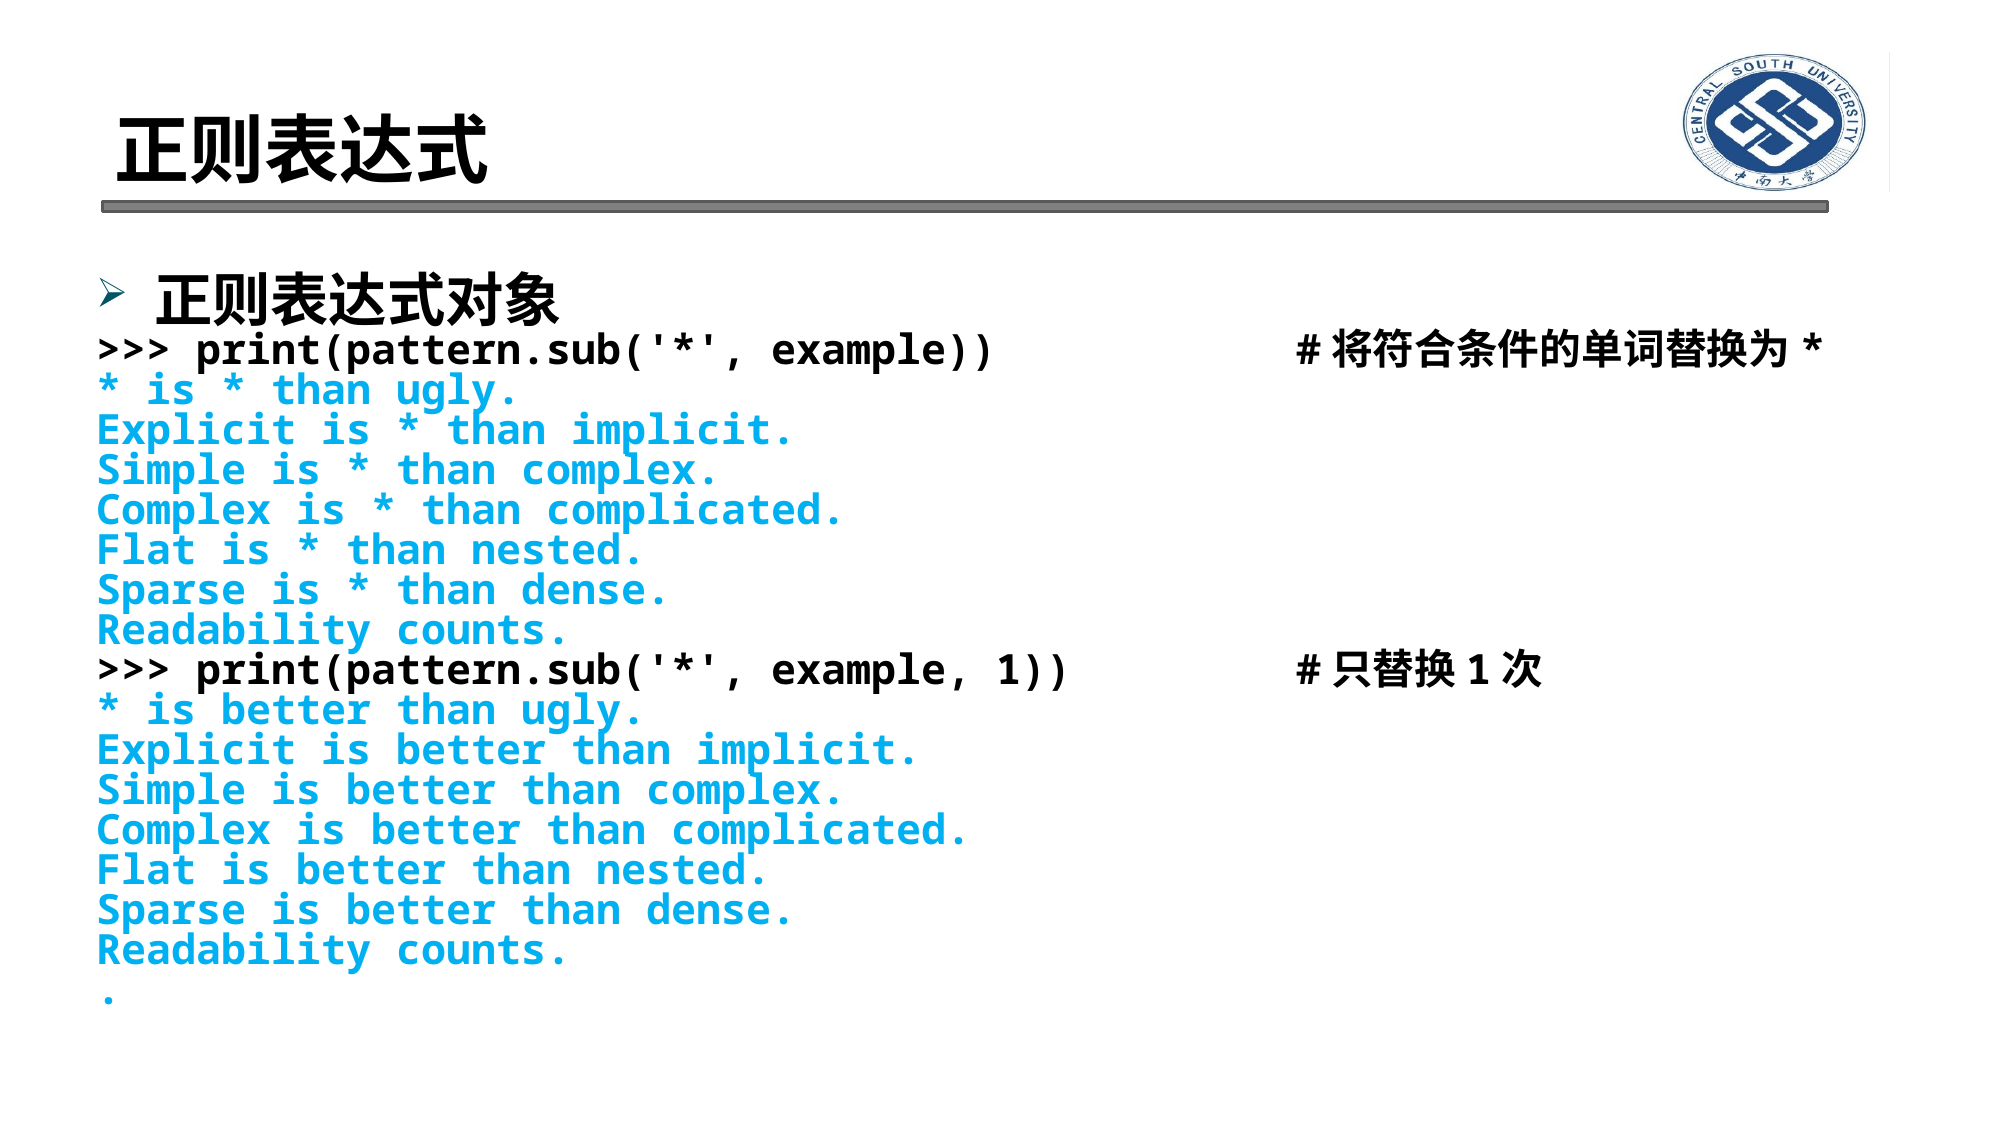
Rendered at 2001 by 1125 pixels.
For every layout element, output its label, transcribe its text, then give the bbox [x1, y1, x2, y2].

picture [1805, 52, 1890, 192]
list 正则表达式对象 >>> print(pattern.sub('*', example)) #将符合条件的单词替换为* * is * than ugly. Explicit is * than implicit. Simple is * than complex. Complex is * than complicated. Flat is * than nested. Sparse is * than dense. Readability counts. >>> print(pattern.sub('*', example, 1)) #只替换1次 * is better than ugly. Explicit is better than implicit. Simple is better than complex. Complex is better than complicated. Flat is better than nested. Sparse is better than dense. Readability counts. . [81, 220, 1898, 1024]
title 正则表达式 [99, 12, 1805, 200]
